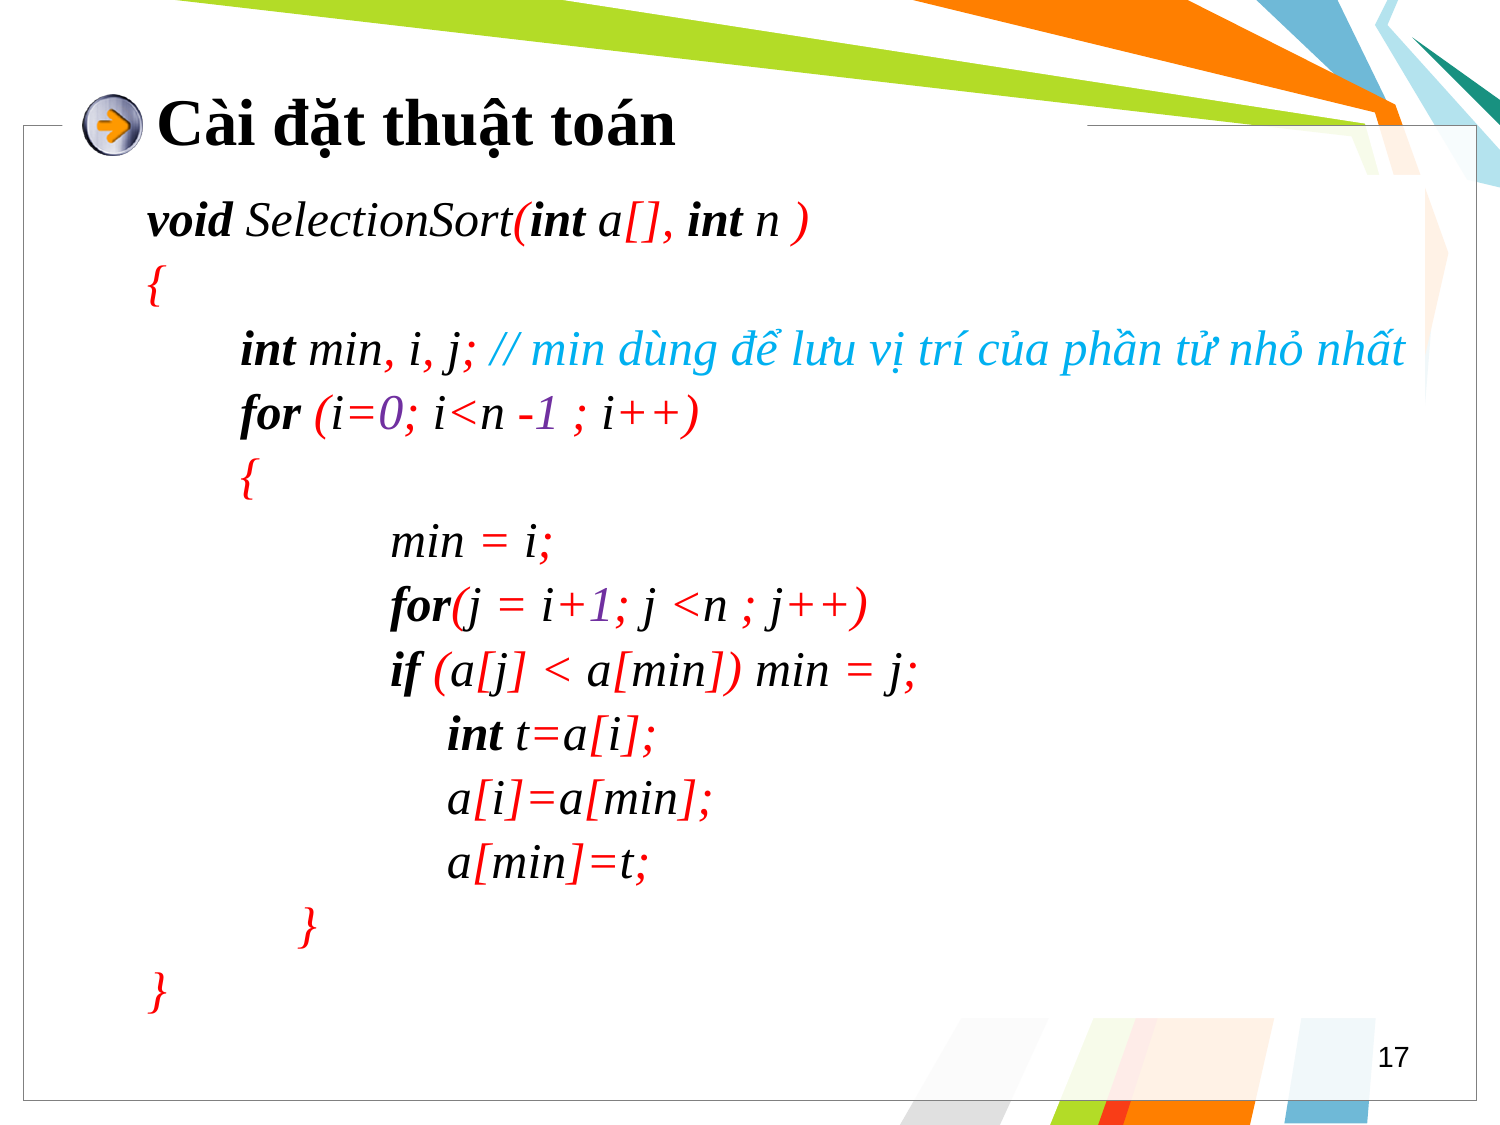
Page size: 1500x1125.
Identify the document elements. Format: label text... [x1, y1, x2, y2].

text_box void SelectionSort(int a[], int n ) { int min, i, j; // min dùng để lưu vị trí của phần tử nhỏ nhất for (i=0; i<n -1 ; i++) { min = i; for(j = i+1; j <n ; j++) if (a[j] < a[min]) min = j; int t=a[i]; a[i]=a[min]; a[min]=t; } } [74, 174, 1425, 1019]
picture [82, 94, 141, 156]
title Cài đặt thuật toán [141, 24, 1175, 174]
slide_number 17 [1074, 1030, 1425, 1081]
